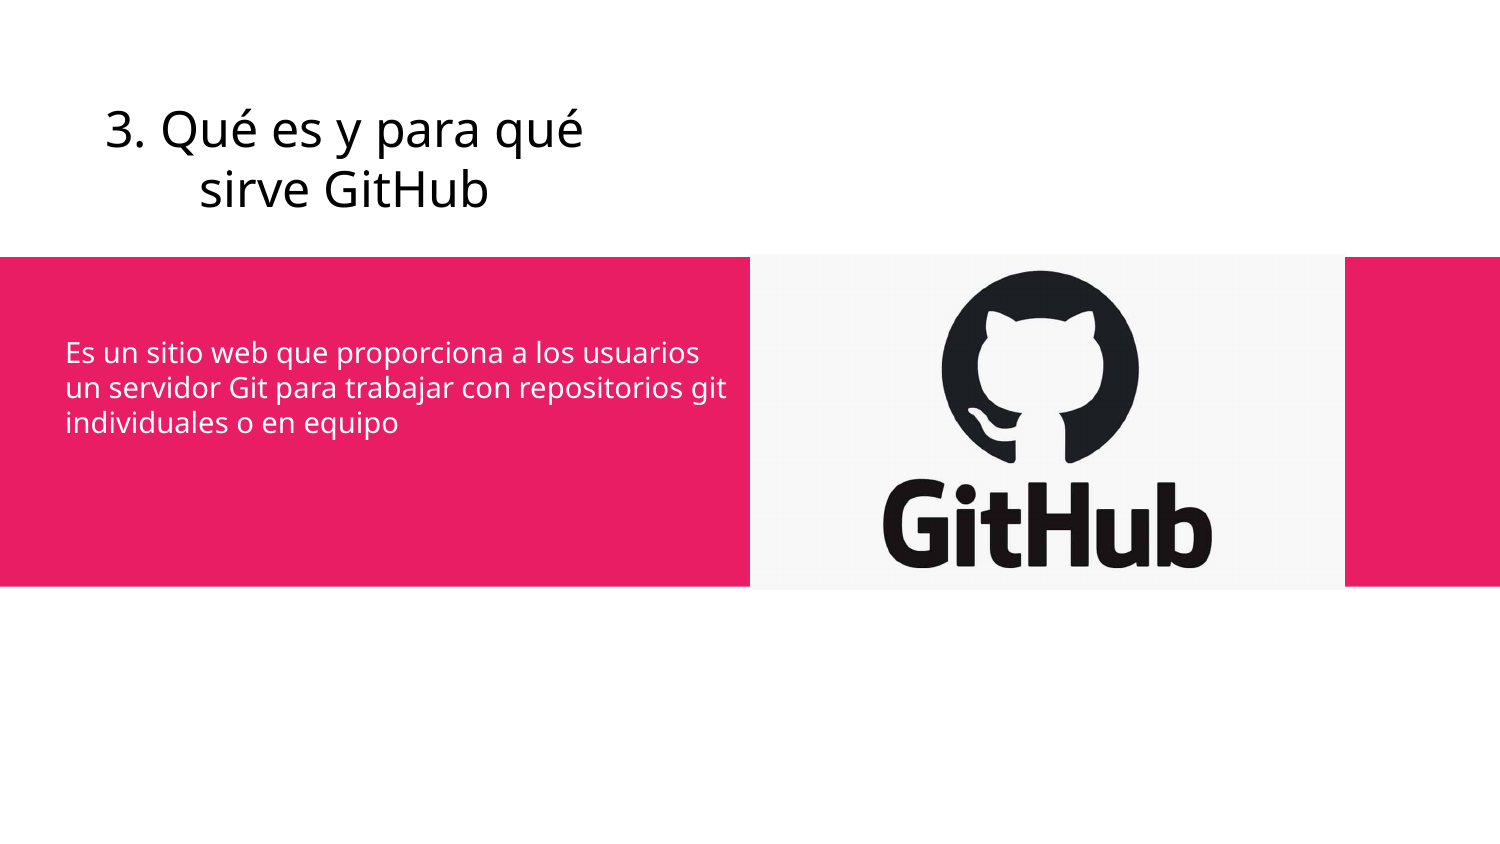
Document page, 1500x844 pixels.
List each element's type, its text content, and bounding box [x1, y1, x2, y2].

title 3. Qué es y para qué sirve GitHub [27, 95, 662, 220]
text_box Es un sitio web que proporciona a los usuarios un servidor Git para trabajar con repositorios git individuales o en equipo [50, 319, 744, 455]
picture [749, 254, 1345, 590]
